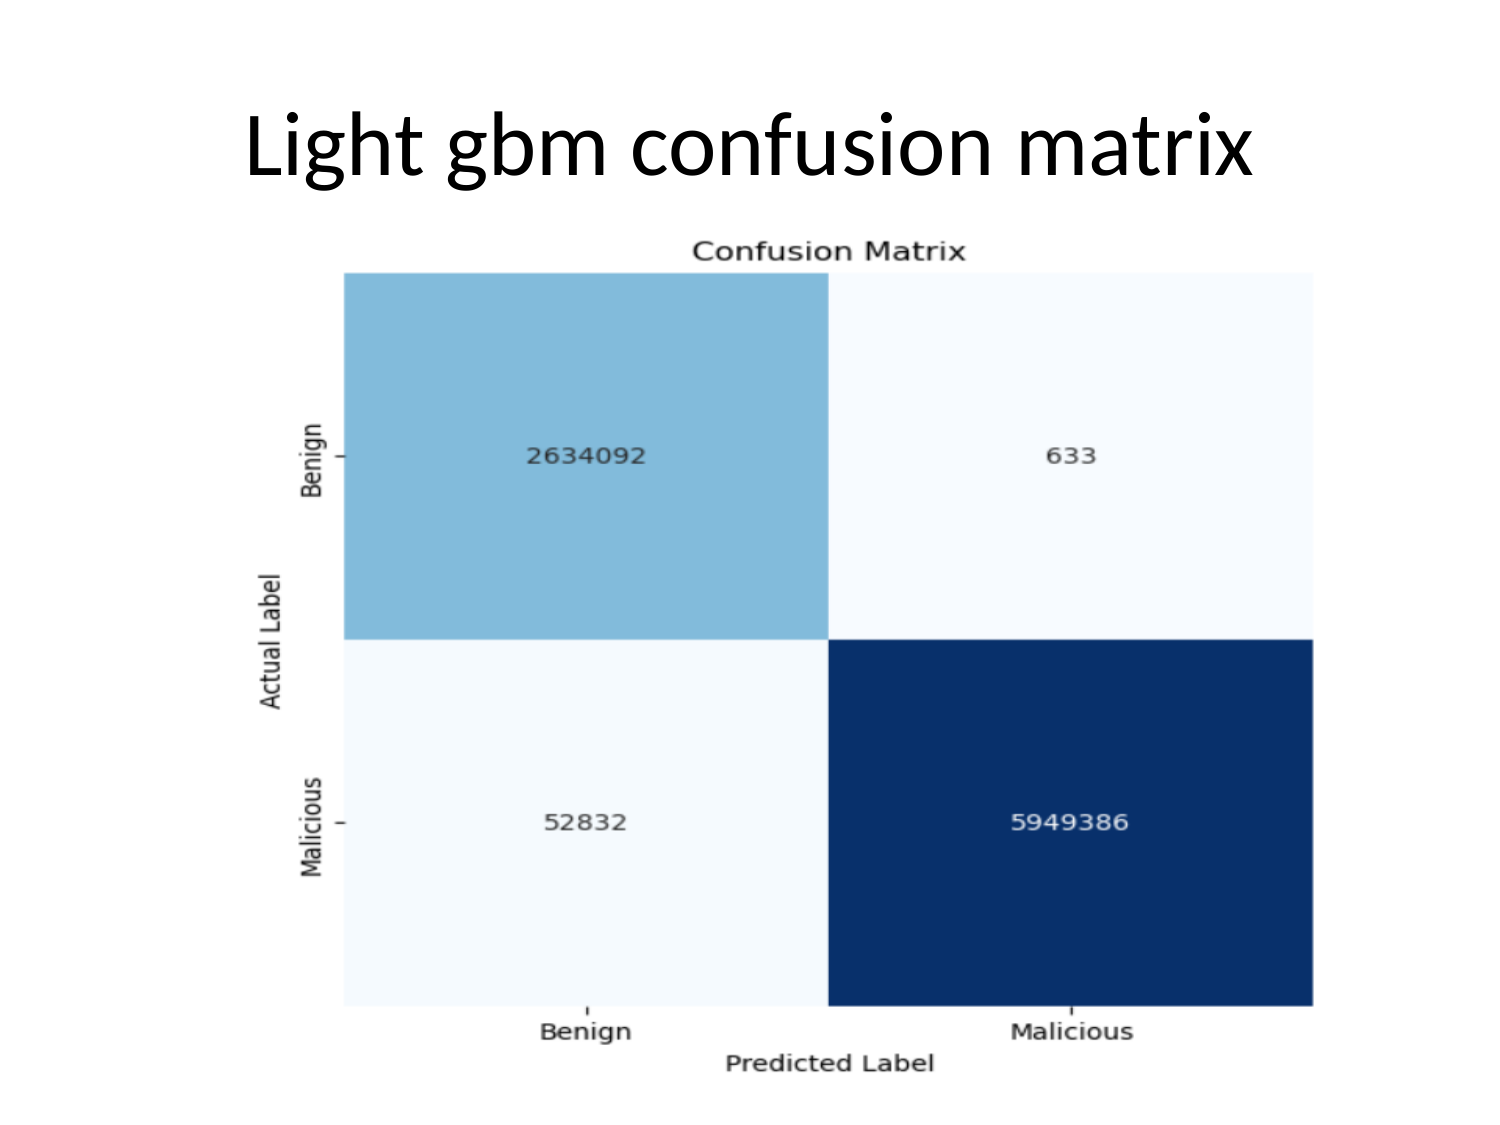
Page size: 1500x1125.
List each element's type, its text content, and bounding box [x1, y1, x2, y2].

title Light gbm confusion matrix [75, 45, 1425, 233]
picture [158, 232, 1342, 1094]
